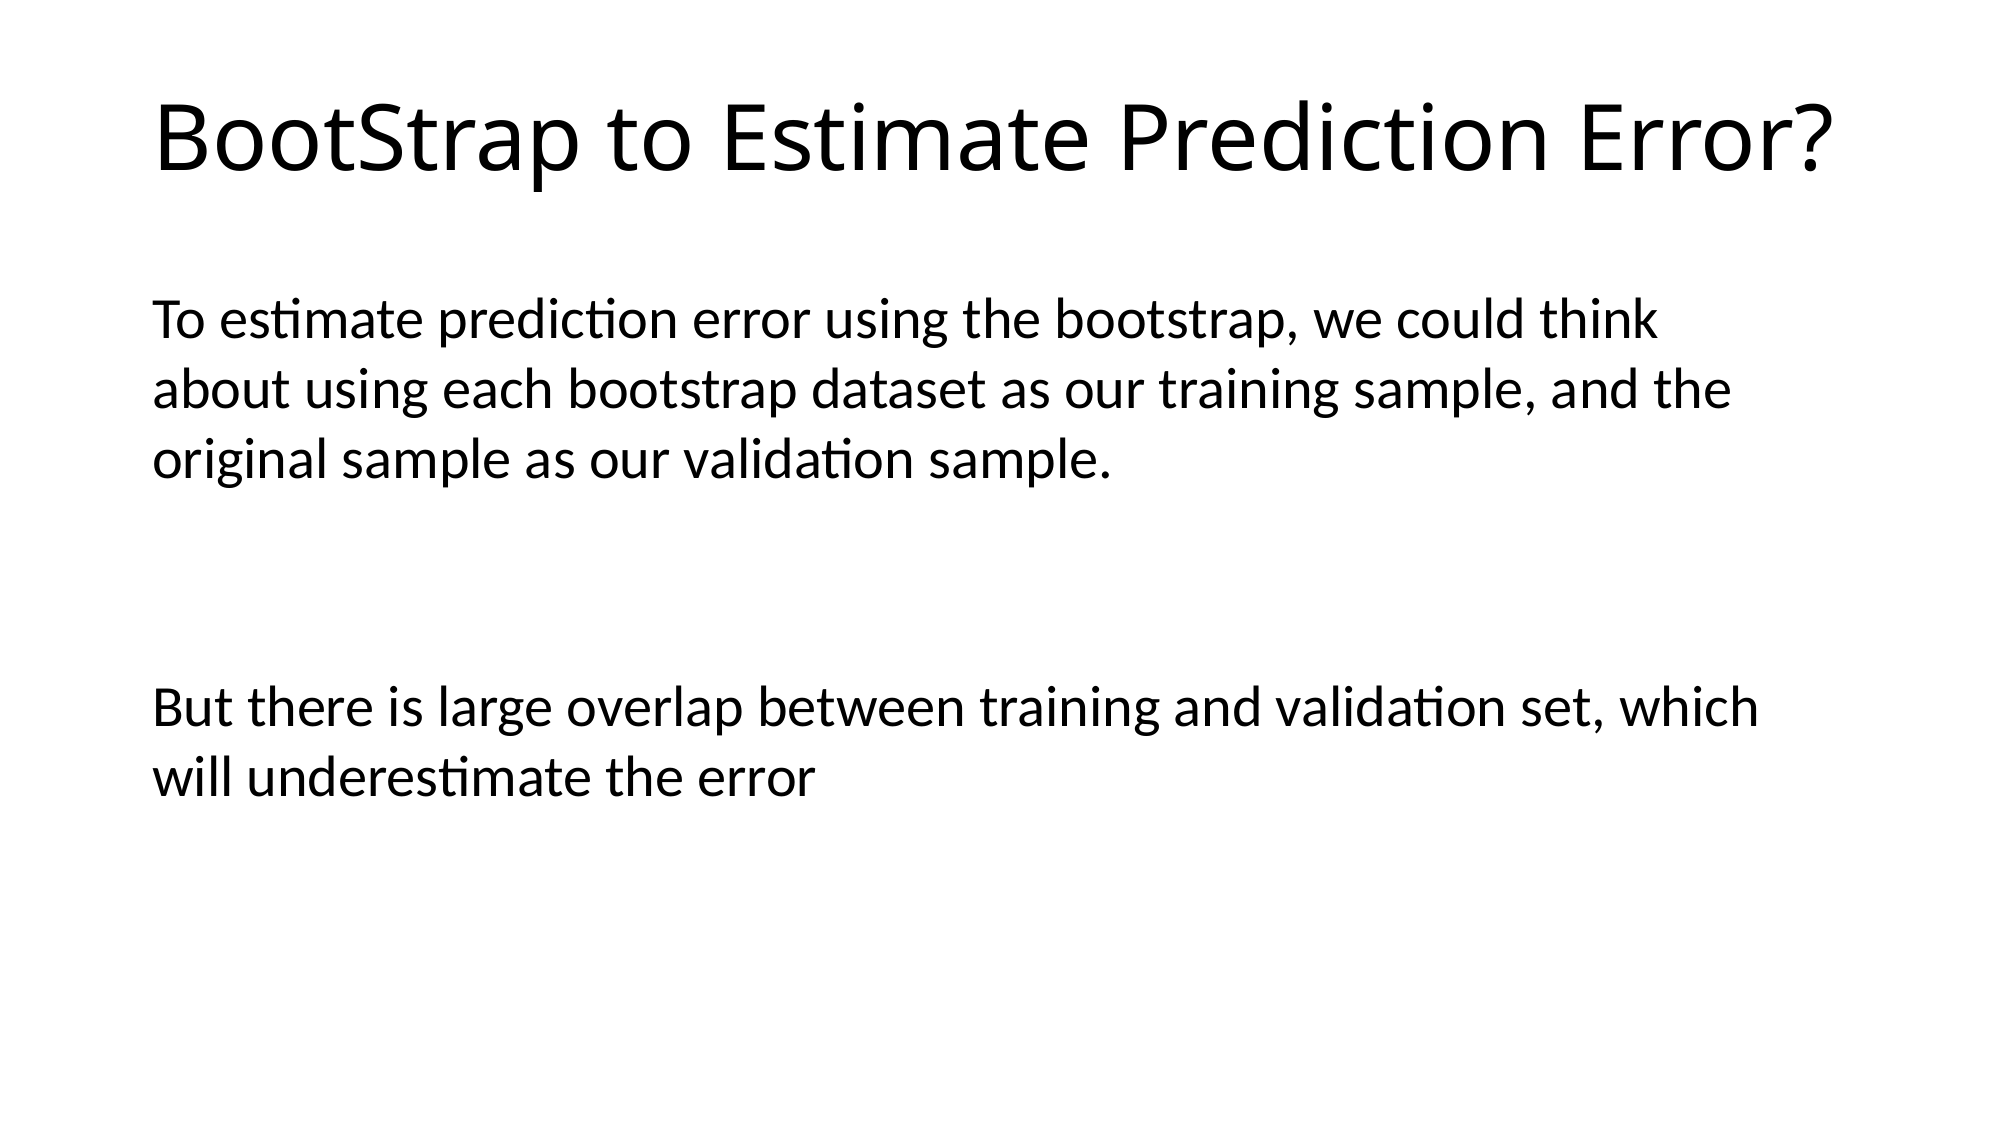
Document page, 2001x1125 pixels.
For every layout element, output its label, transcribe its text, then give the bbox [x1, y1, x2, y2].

text_box To estimate prediction error using the bootstrap, we could think about using each bootstrap dataset as our training sample, and the original sample as our validation sample. [137, 273, 1790, 568]
text_box But there is large overlap between training and validation set, which will underestimate the error [137, 660, 1790, 886]
title BootStrap to Estimate Prediction Error? [137, 59, 1863, 221]
